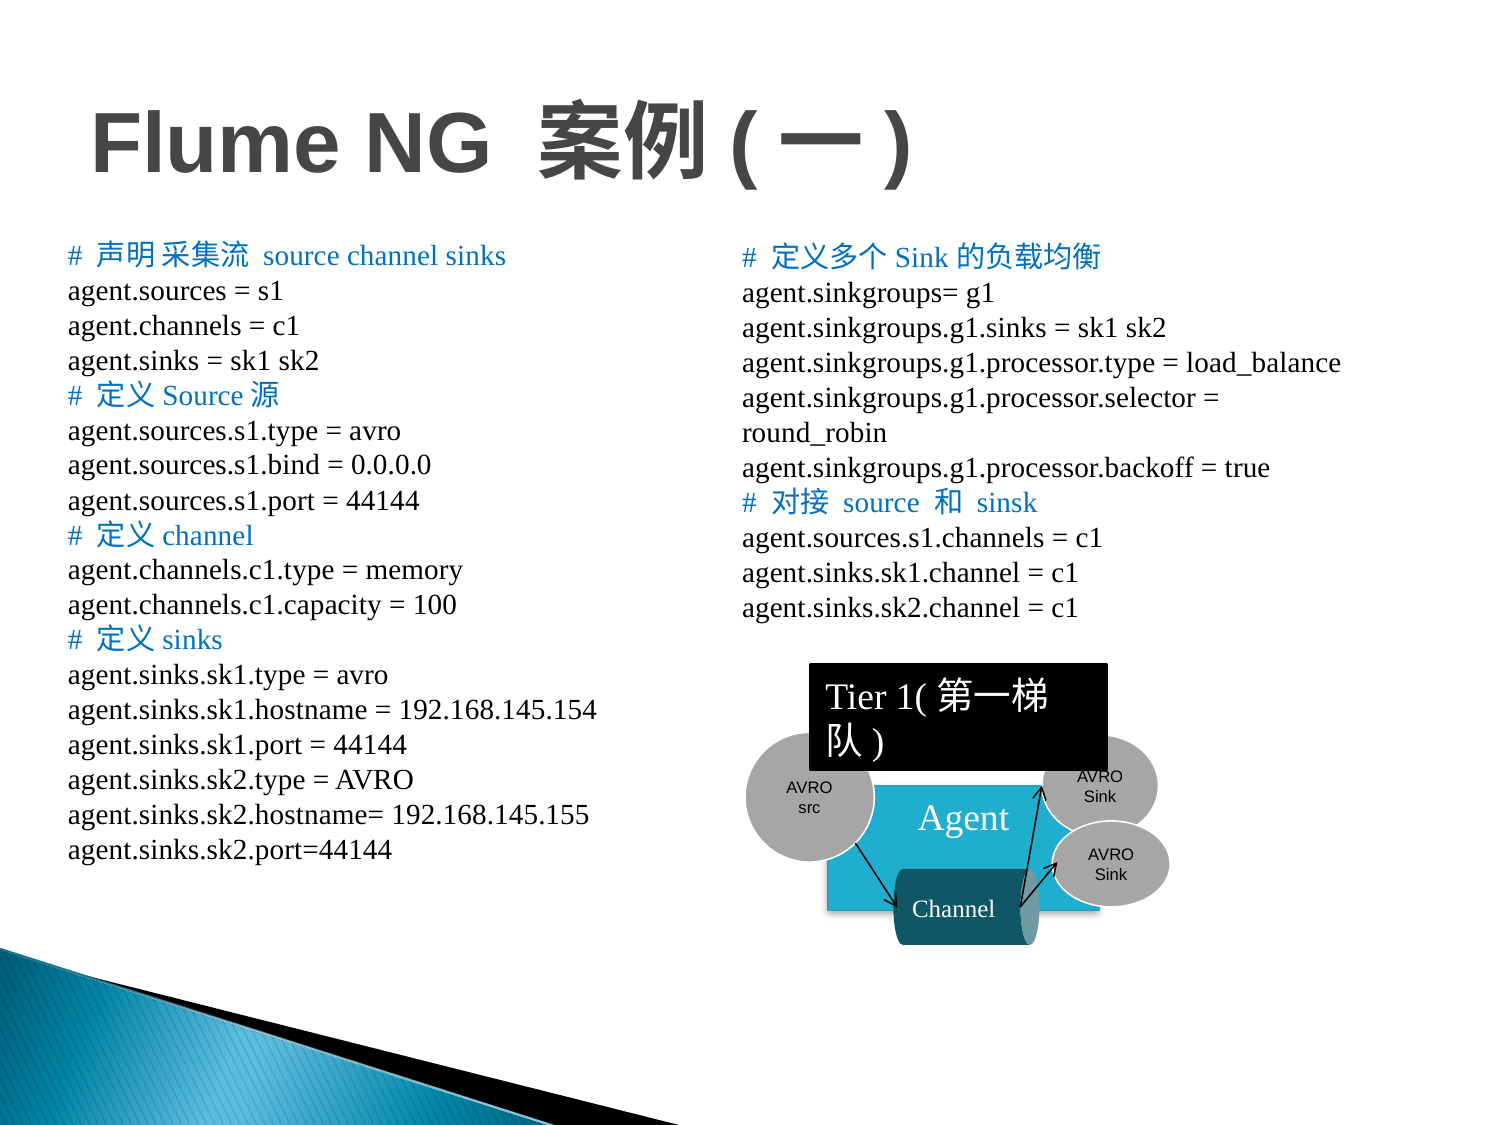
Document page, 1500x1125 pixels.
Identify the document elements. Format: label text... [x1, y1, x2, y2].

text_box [744, 664, 1171, 946]
picture [0, 946, 559, 1125]
title Flume NG 案例(一) [75, 45, 1425, 233]
text_box # 声明 采集流 source channel sinks agent.sources = s1 agent.channels = c1 agent.sinks = sk1 sk2 # 定义Source源 agent.sources.s1.type = avro agent.sources.s1.bind = 0.0.0.0 agent.sources.s1.port = 44144 # 定义channel agent.channels.c1.type = memory agent.channels.c1.capacity = 100 # 定义sinks agent.sinks.sk1.type = avro agent.sinks.sk1.hostname = 192.168.145.154 agent.sinks.sk1.port = 44144 agent.sinks.sk2.type = AVRO agent.sinks.sk2.hostname= 192.168.145.155 agent.sinks.sk2.port=44144 [53, 228, 715, 873]
text_box # 定义多个Sink的负载均衡 agent.sinkgroups= g1 agent.sinkgroups.g1.sinks = sk1 sk2 agent.sinkgroups.g1.processor.type = load_balance agent.sinkgroups.g1.processor.selector = round_robin agent.sinkgroups.g1.processor.backoff = true # 对接 source 和 sinsk agent.sources.s1.channels = c1 agent.sinks.sk1.channel = c1 agent.sinks.sk2.channel = c1 [727, 231, 1366, 631]
